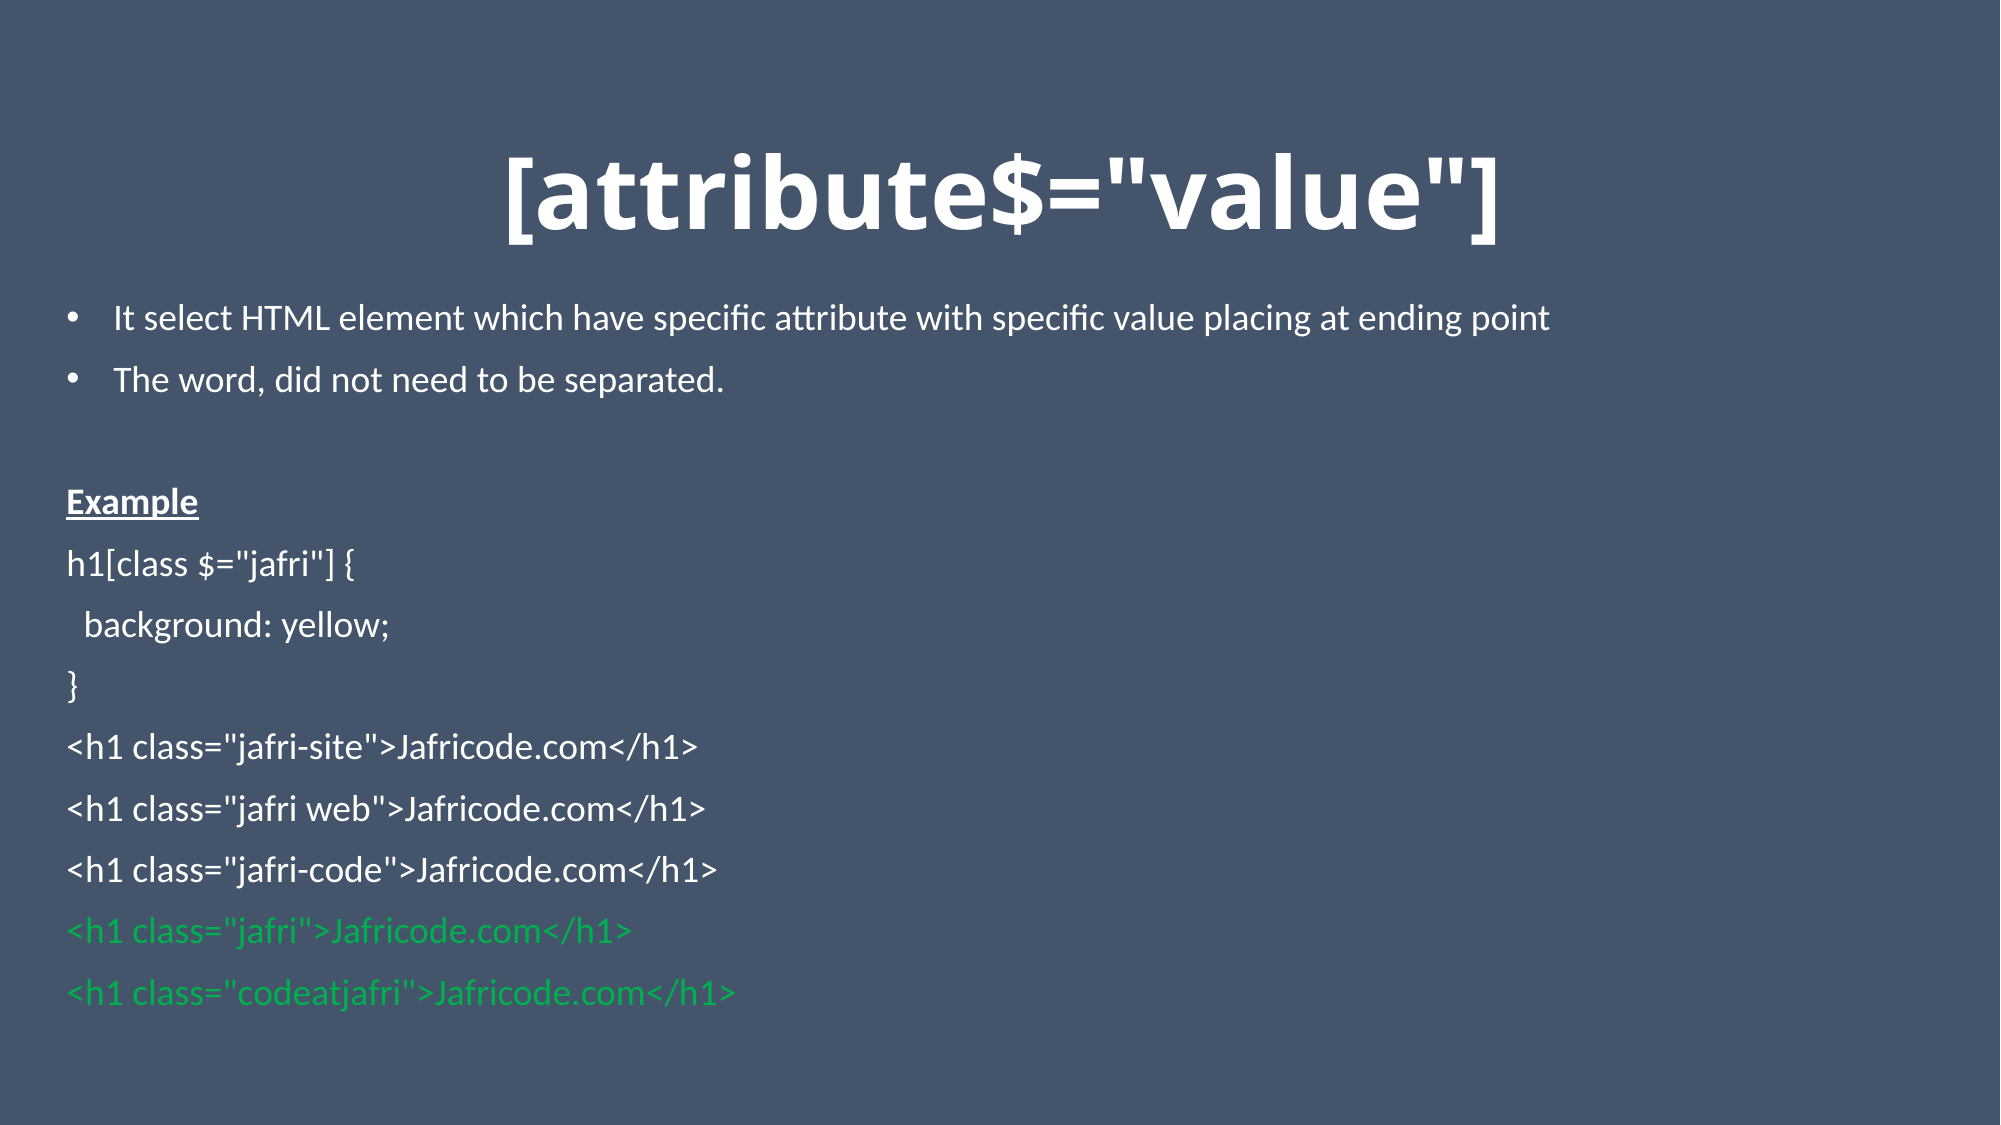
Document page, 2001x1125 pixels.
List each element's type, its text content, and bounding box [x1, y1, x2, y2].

title [attribute$="value"] [51, 135, 1955, 259]
subtitle It select HTML element which have specific attribute with specific value placing at ending point The word, did not need to be separated. Example h1[class $="jafri"] { background: yellow; } <h1 class="jafri-site">Jafricode.com</h1> <h1 class="jafri web">Jafricode.com</h1> <h1 class="jafri-code">Jafricode.com</h1> <h1 class="jafri">Jafricode.com</h1> <h1 class="codeatjafri">Jafricode.com</h1> [51, 290, 1955, 1080]
